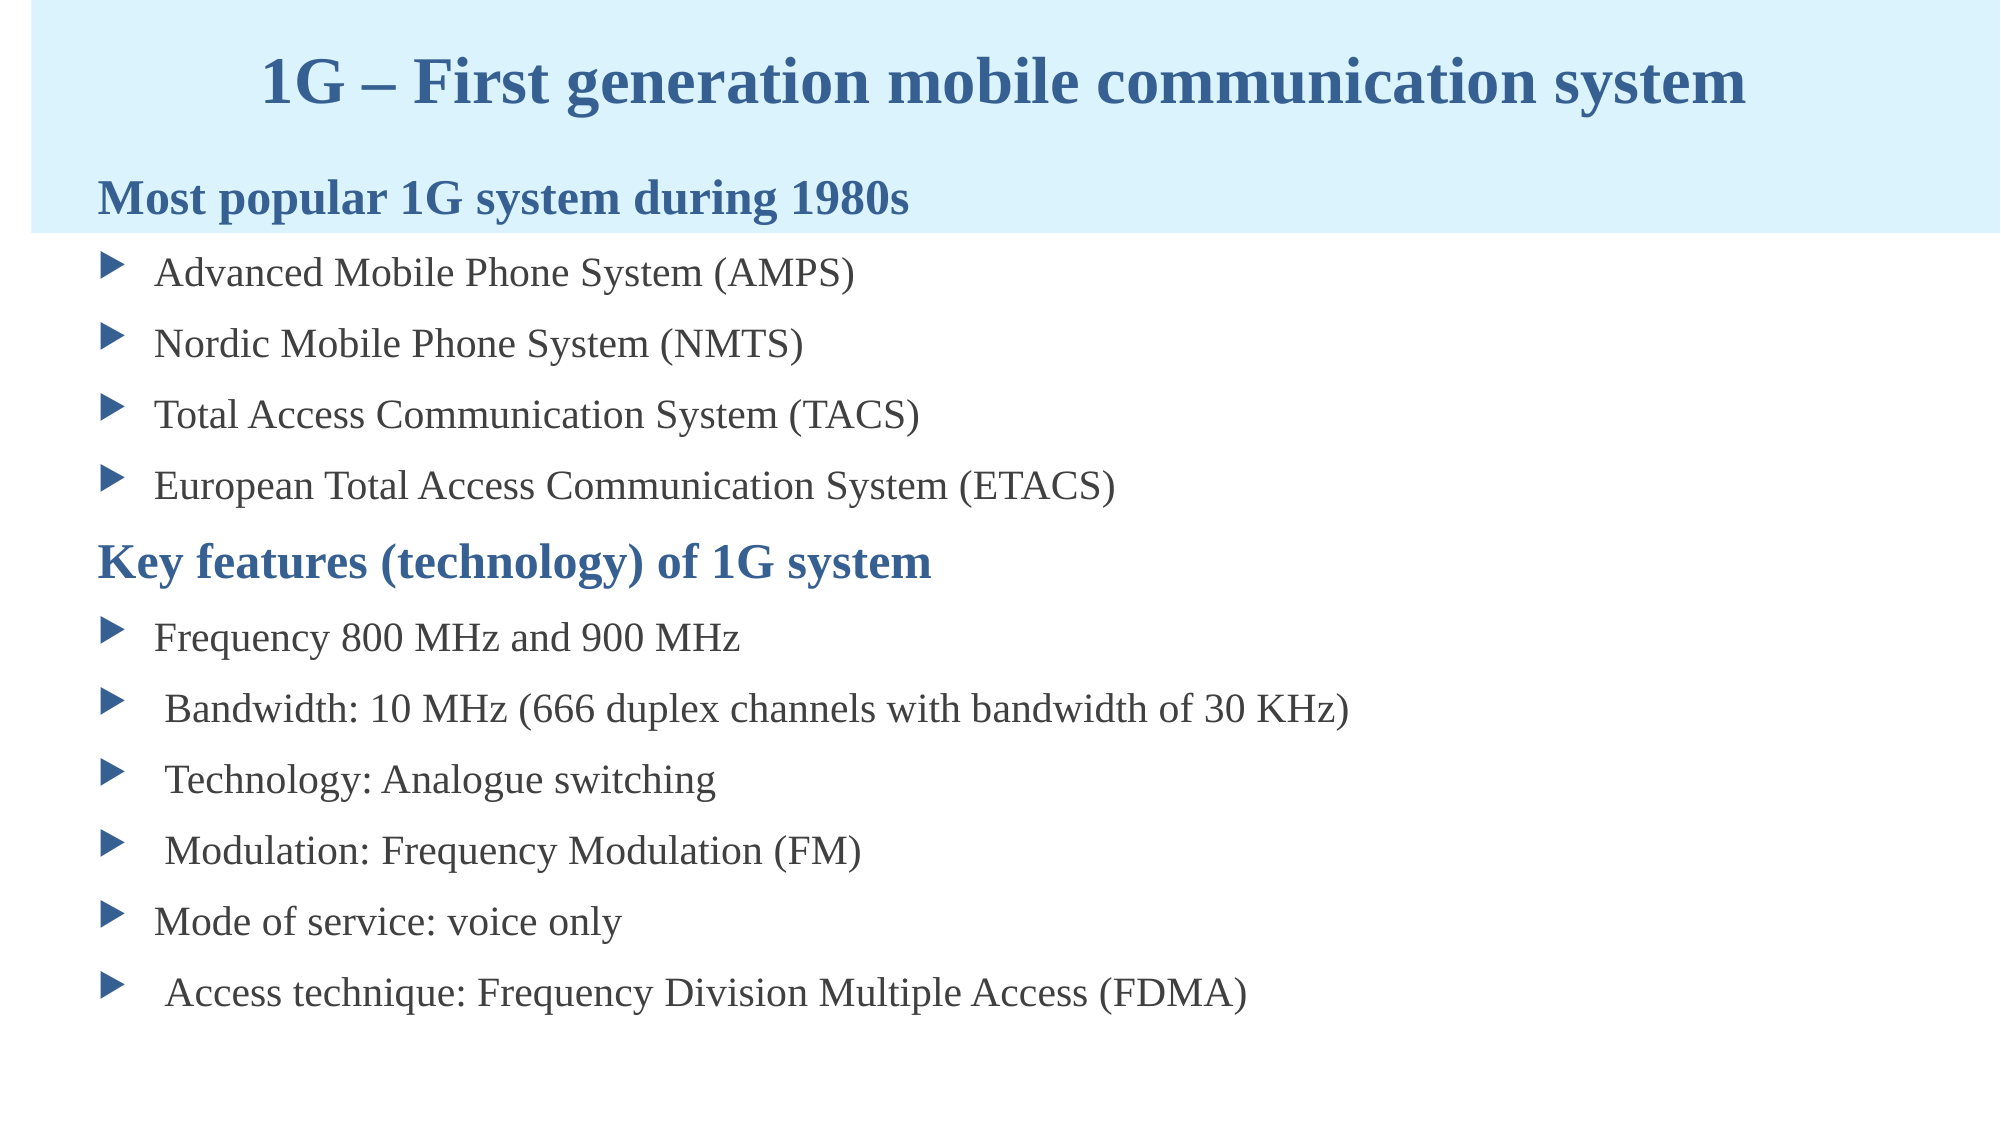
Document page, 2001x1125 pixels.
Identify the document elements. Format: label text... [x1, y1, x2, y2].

text_box 1G – First generation mobile communication system [179, 47, 1830, 108]
text_box Most popular 1G system during 1980s Advanced Mobile Phone System (AMPS) Nordic Mobile Phone System (NMTS) Total Access Communication System (TACS) European Total Access Communication System (ETACS) Key features (technology) of 1G system Frequency 800 MHz and 900 MHz Bandwidth: 10 MHz (666 duplex channels with bandwidth of 30 KHz) Technology: Analogue switching Modulation: Frequency Modulation (FM) Mode of service: voice only Access technique: Frequency Division Multiple Access (FDMA) [82, 156, 1883, 1110]
